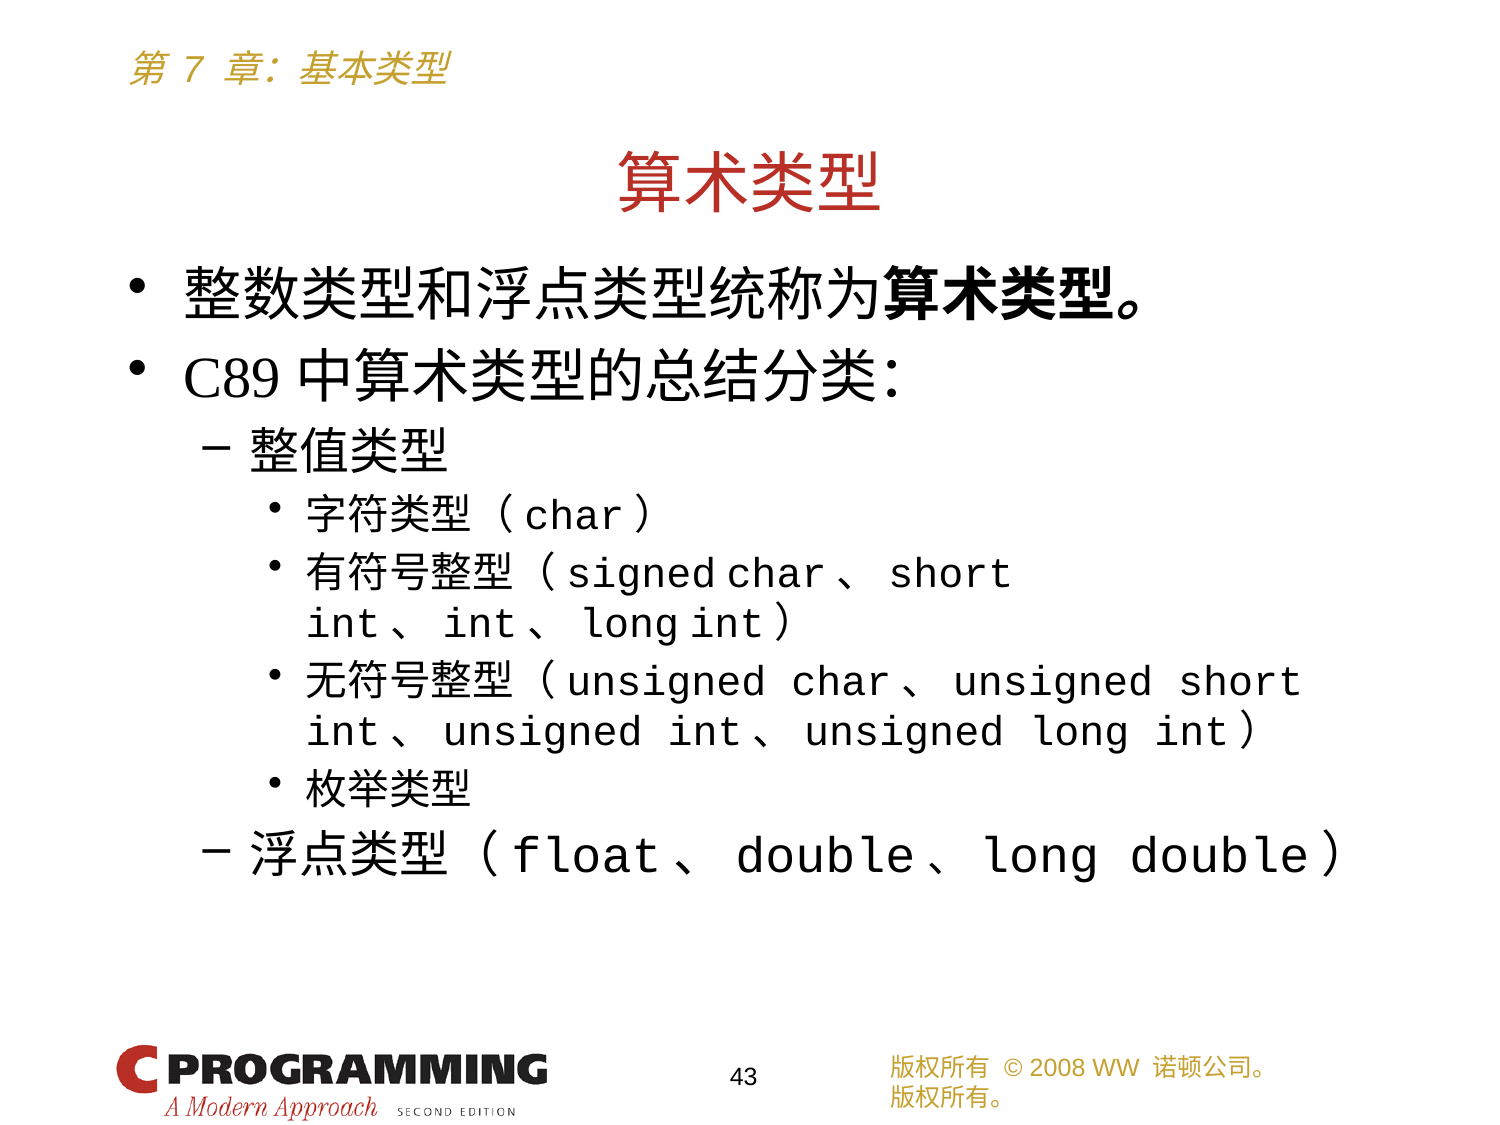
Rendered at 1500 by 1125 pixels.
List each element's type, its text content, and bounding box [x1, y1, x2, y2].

picture [112, 1041, 550, 1123]
footer 版权所有 © 2008 WW 诺顿公司。 版权所有。 [874, 1043, 1388, 1119]
title 算术类型 [112, 125, 1388, 238]
list 整数类型和浮点类型统称为算术类型。 C89中算术类型的总结分类： 整值类型 字符类型（char） 有符号整型（signed char、short int、int、long int） 无符号整型（unsigned char、unsigned short int、unsigned int、unsigned long int） 枚举类型 浮点类型（float、double、long double） [112, 249, 1388, 1038]
slide_number 43 [687, 1049, 801, 1101]
